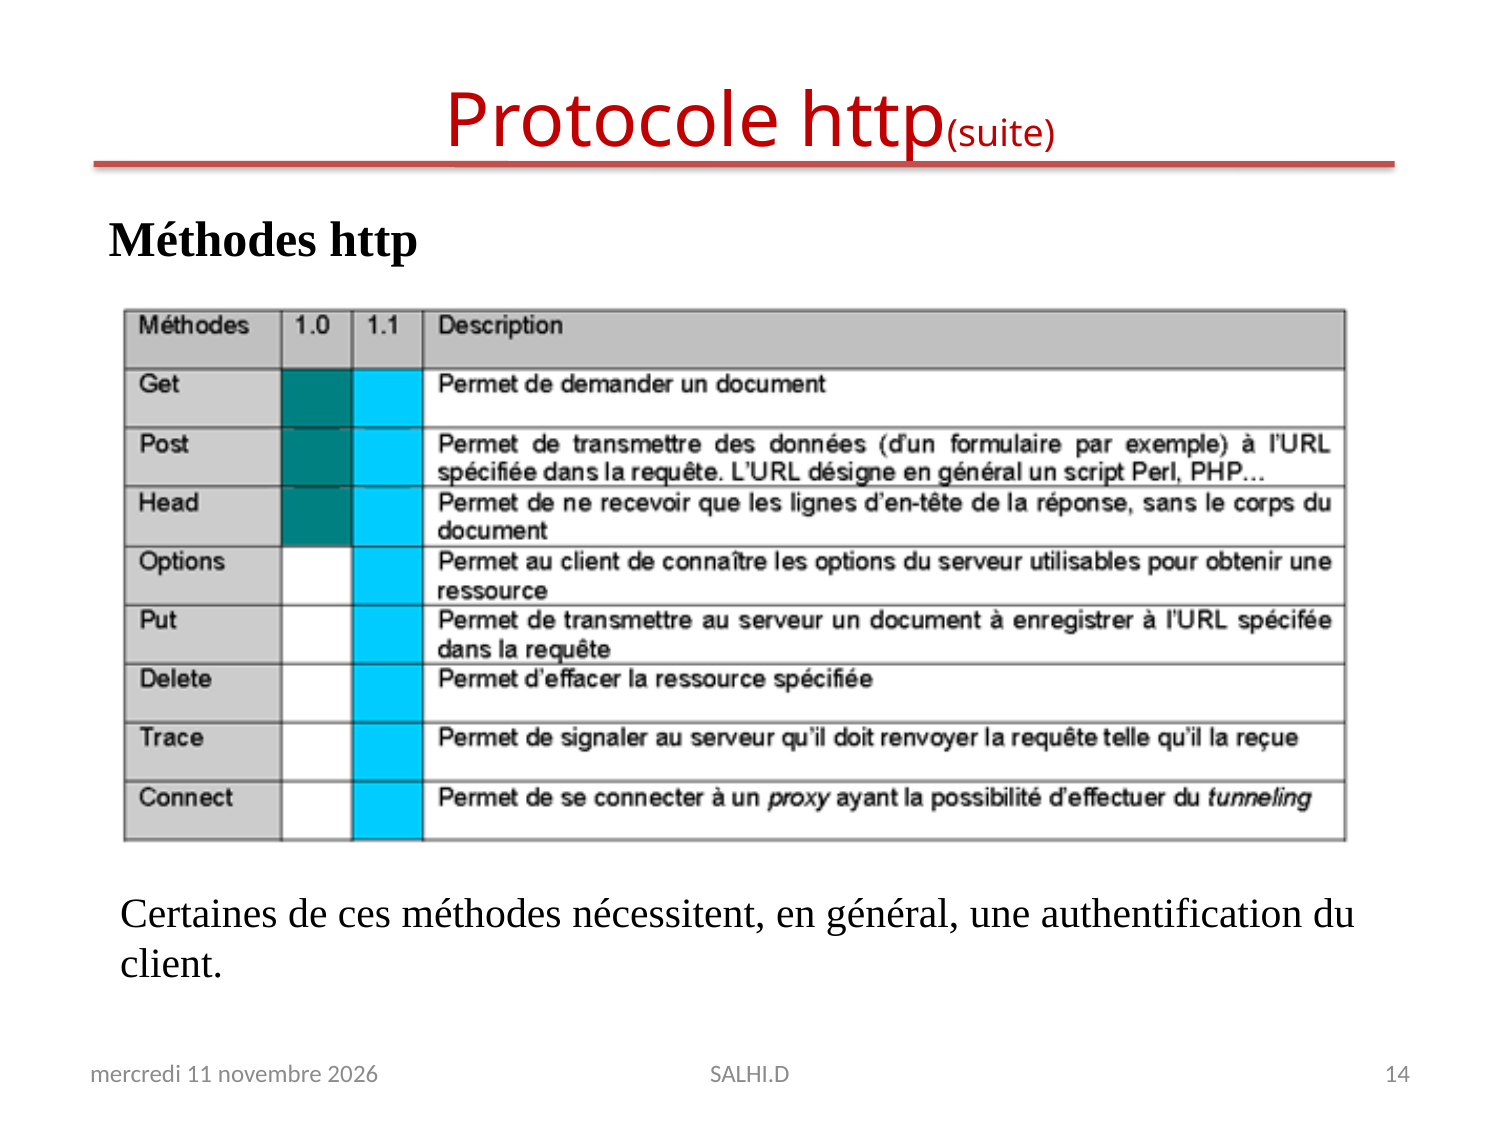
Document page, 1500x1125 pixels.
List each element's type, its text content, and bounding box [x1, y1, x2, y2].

slide_number 14 [1074, 1042, 1425, 1103]
text_box Méthodes http [93, 199, 1395, 274]
title Protocole http(suite) [75, 45, 1425, 188]
slide_number jeudi 10 mai 2018 [75, 1042, 425, 1103]
text_box Certaines de ces méthodes nécessitent, en général, une authentification du client. [105, 878, 1383, 994]
footer SALHI.D [512, 1042, 988, 1103]
picture [105, 292, 1365, 854]
